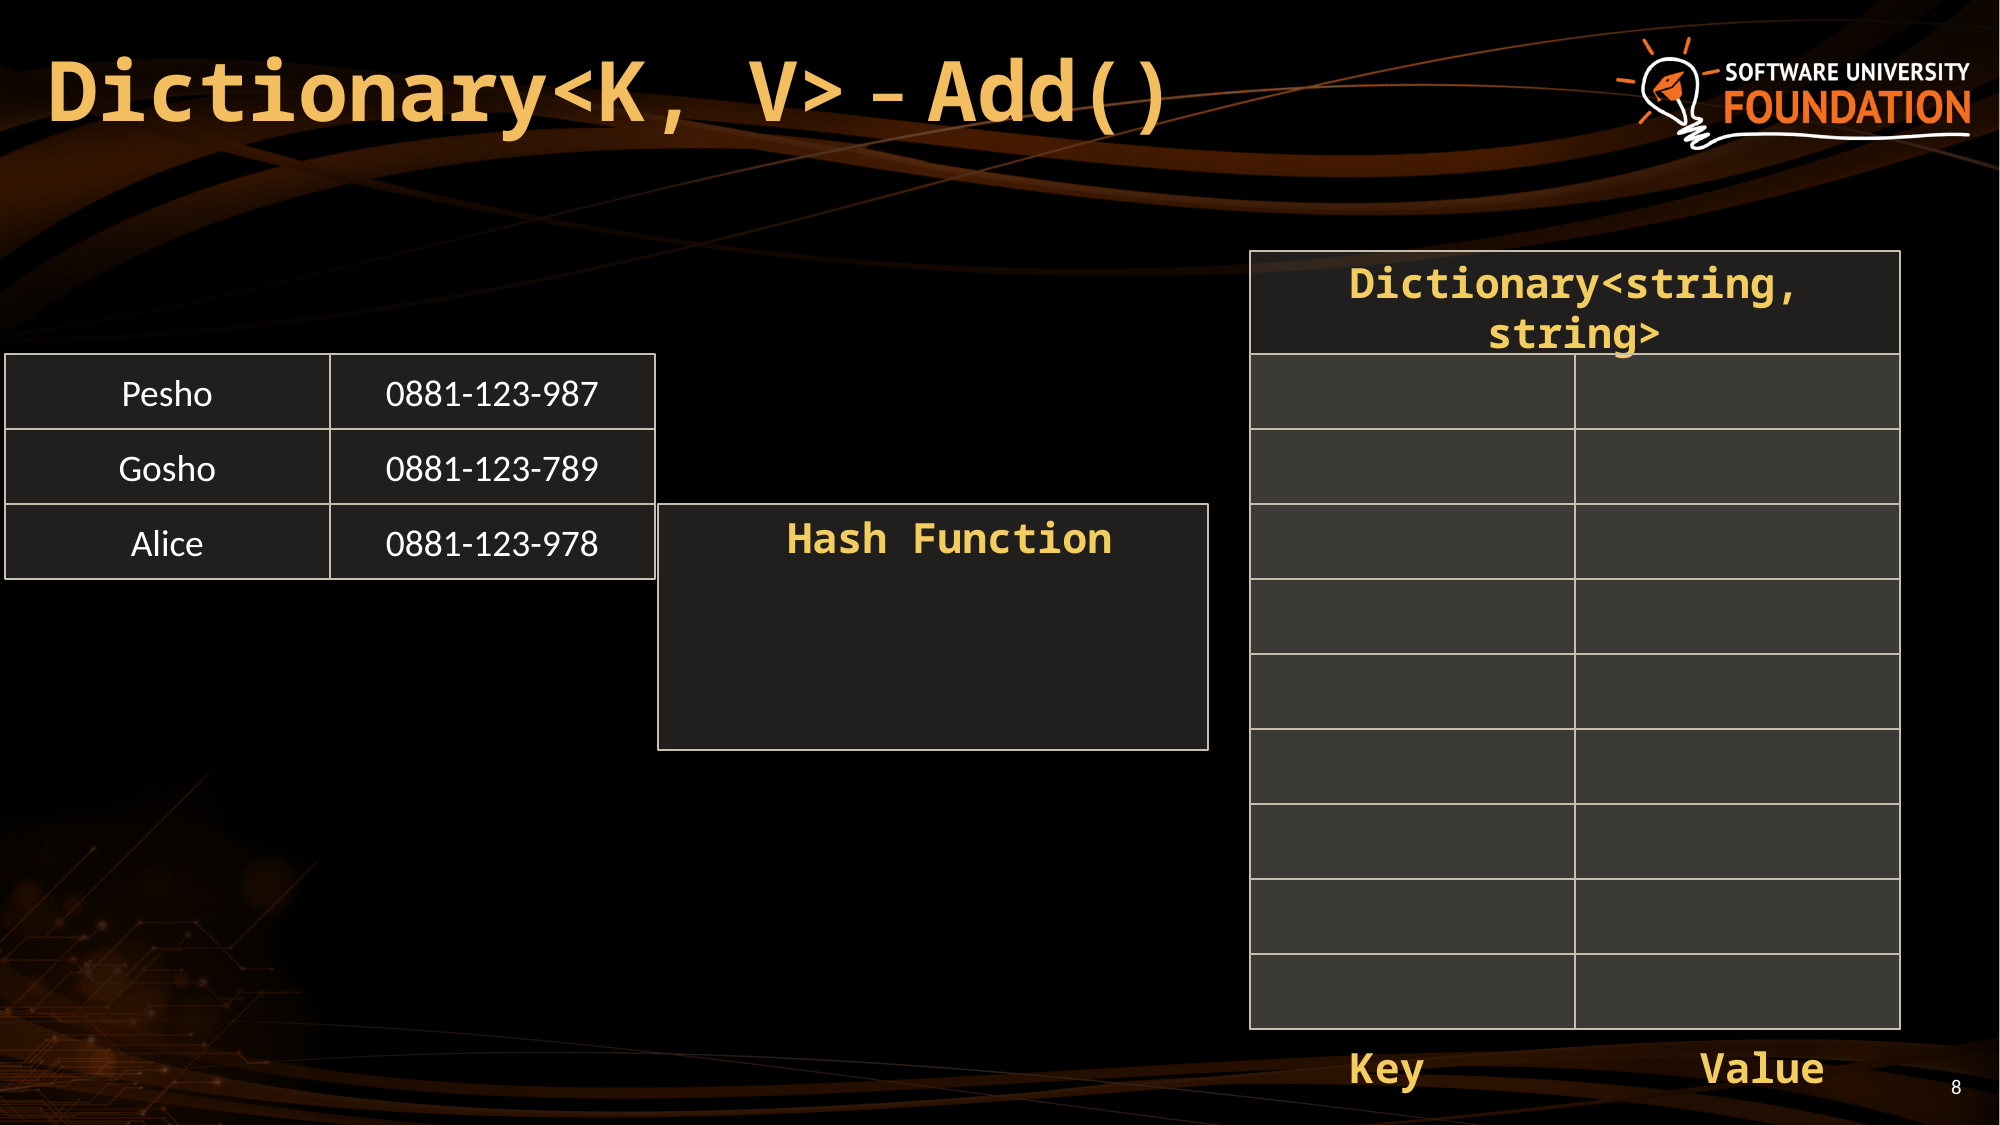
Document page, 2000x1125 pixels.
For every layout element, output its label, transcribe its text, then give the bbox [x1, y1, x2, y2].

text_box [1574, 430, 1900, 505]
text_box [1574, 954, 1900, 1030]
text_box [1249, 579, 1574, 654]
text_box [1574, 729, 1900, 804]
text_box [1574, 879, 1900, 954]
text_box 0881-123-978 [329, 504, 655, 580]
text_box Key Value [1249, 1034, 1900, 1100]
text_box [1249, 804, 1574, 879]
text_box Pesho [4, 354, 329, 429]
title Dictionary<K, V> – Add() [30, 3, 1602, 186]
text_box [1574, 579, 1900, 654]
text_box Gosho [4, 429, 329, 504]
text_box [1249, 430, 1574, 505]
text_box [1249, 879, 1574, 954]
text_box Dictionary<string, string> [1249, 249, 1900, 354]
text_box Alice [4, 504, 329, 580]
text_box 0881-123-789 [329, 429, 655, 504]
text_box [1249, 729, 1574, 804]
text_box [1249, 354, 1574, 430]
text_box [658, 504, 1209, 750]
picture [0, 0, 2000, 1125]
text_box [1574, 505, 1900, 579]
text_box [1574, 804, 1900, 879]
text_box 0881-123-987 [329, 354, 655, 429]
text_box [1249, 505, 1574, 579]
text_box Hash Function [724, 504, 1175, 620]
text_box [1574, 354, 1900, 430]
slide_number 8 [1897, 1070, 1968, 1103]
text_box [1574, 654, 1900, 729]
text_box [1249, 654, 1574, 729]
text_box [1249, 954, 1574, 1030]
